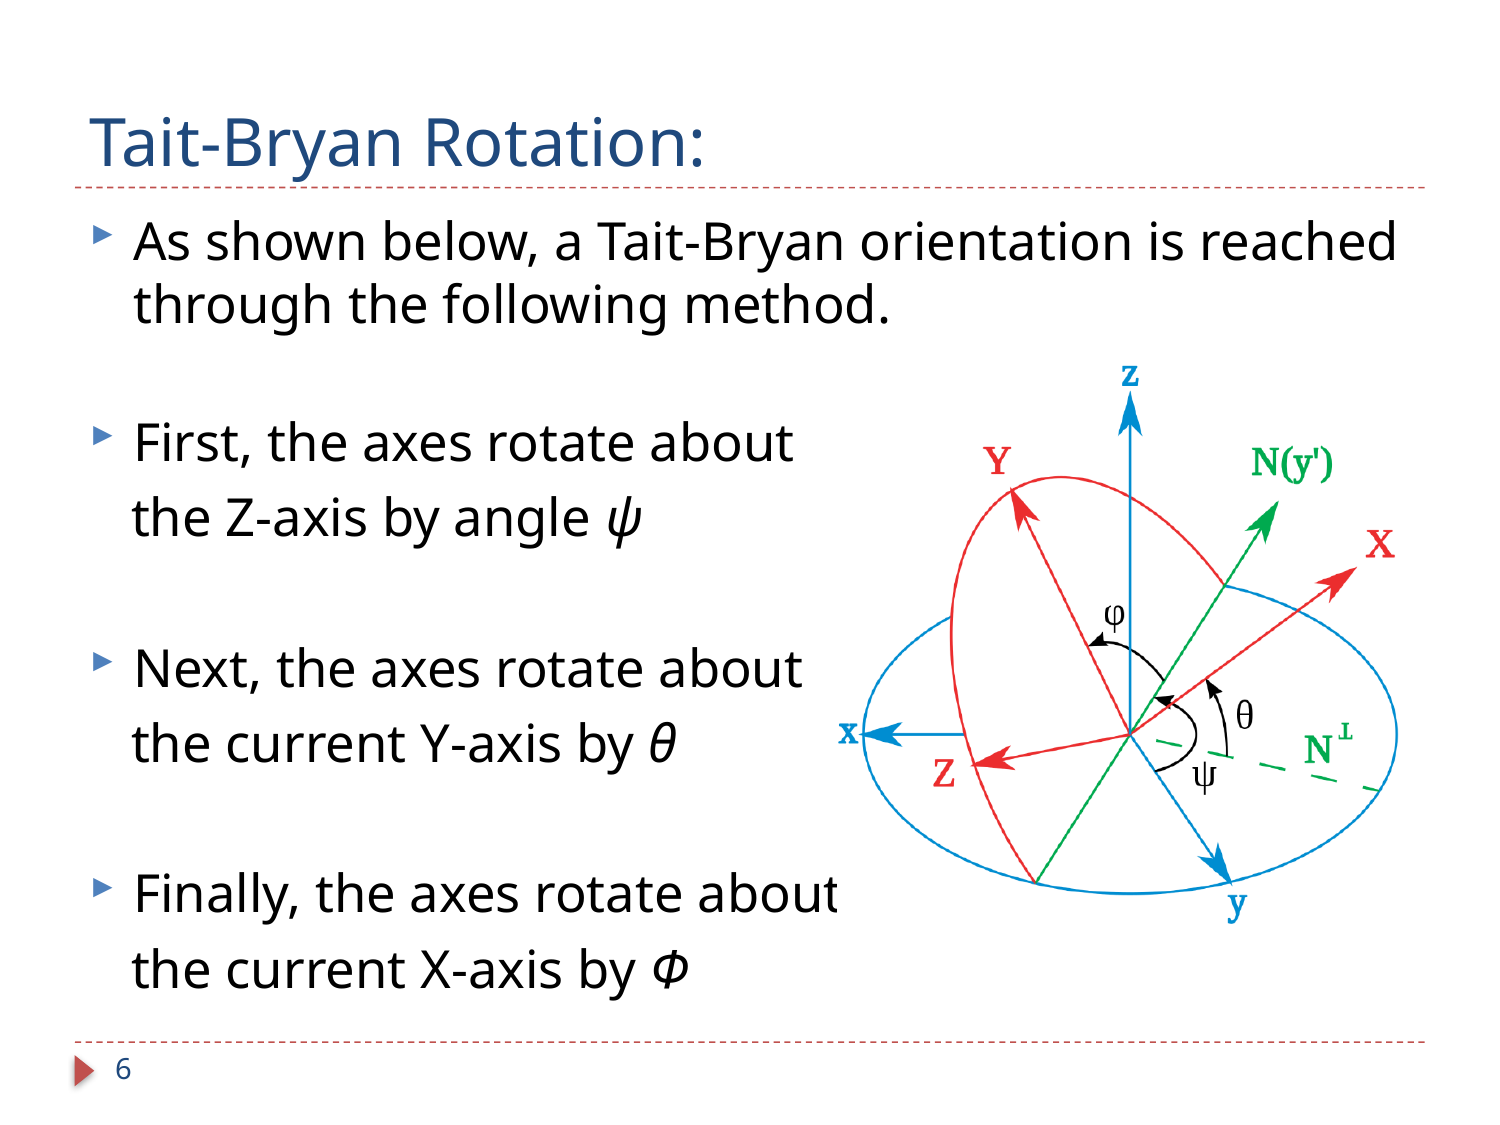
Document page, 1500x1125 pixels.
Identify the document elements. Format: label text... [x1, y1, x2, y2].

title Tait-Bryan Rotation: [75, 24, 1425, 188]
picture [837, 362, 1401, 926]
list As shown below, a Tait-Bryan orientation is reached through the following method. First, the axes rotate about the Z-axis by angle ψ Next, the axes rotate about the current Y-axis by θ Finally, the axes rotate about the current X-axis by Ф [75, 200, 1425, 1010]
slide_number 6 [100, 1042, 426, 1103]
